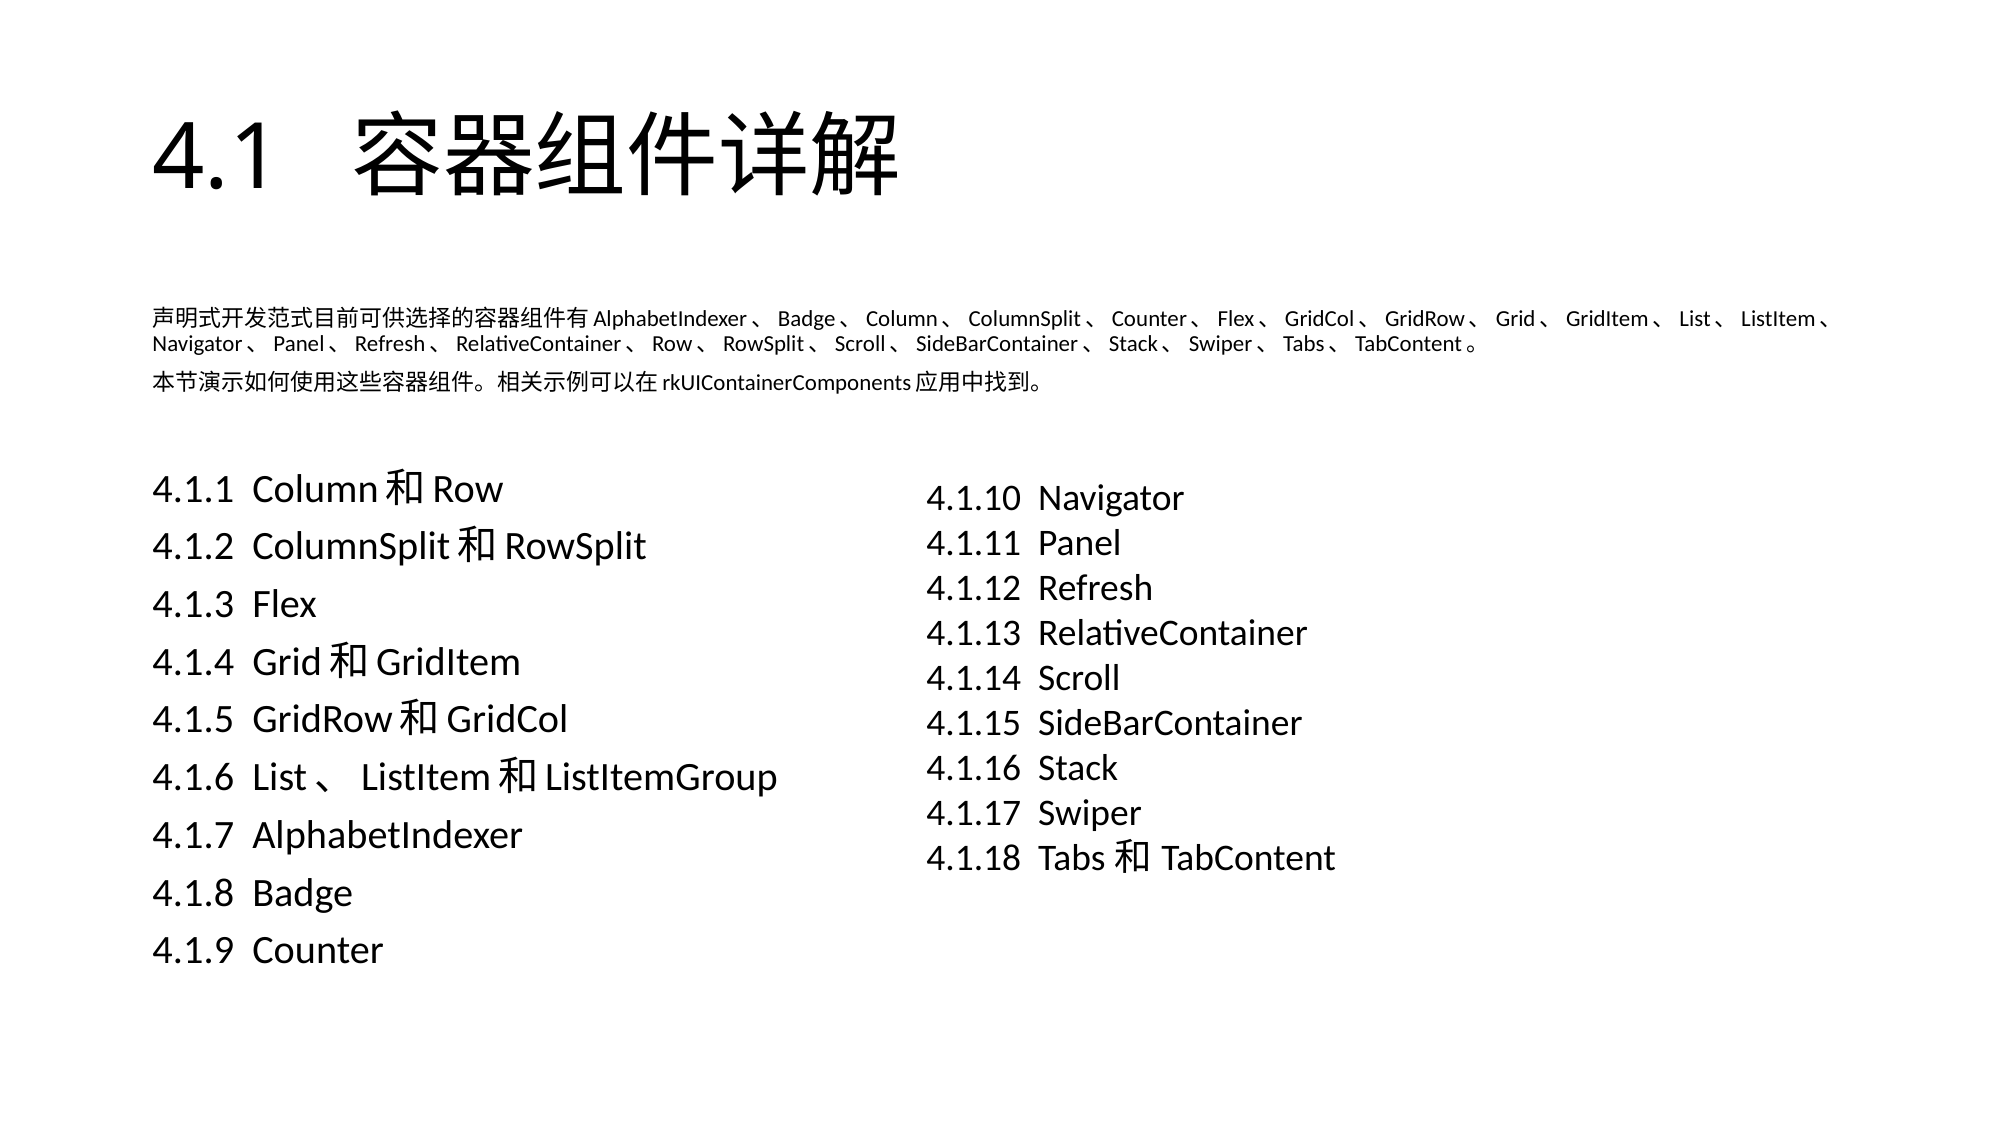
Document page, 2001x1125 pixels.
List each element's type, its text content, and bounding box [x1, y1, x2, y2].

title 4.1 容器组件详解 [137, 49, 1863, 268]
text_box 4.1.10 Navigator 4.1.11 Panel 4.1.12 Refresh 4.1.13 RelativeContainer 4.1.14 Scroll 4.1.15 SideBarContainer 4.1.16 Stack 4.1.17 Swiper 4.1.18 Tabs和TabContent [911, 465, 1568, 931]
list 声明式开发范式目前可供选择的容器组件有AlphabetIndexer、Badge、Column、ColumnSplit、Counter、Flex、GridCol、GridRow、Grid、GridItem、List、ListItem、Navigator、Panel、Refresh、RelativeContainer、Row、RowSplit、Scroll、SideBarContainer、Stack、Swiper、Tabs、TabContent。 本节演示如何使用这些容器组件。相关示例可以在rkUIContainerComponents应用中找到。 4.1.1 Column和Row 4.1.2 ColumnSplit和RowSplit 4.1.3 Flex 4.1.4 Grid和GridItem 4.1.5 GridRow和GridCol 4.1.6 List、ListItem和ListItemGroup 4.1.7 AlphabetIndexer 4.1.8 Badge 4.1.9 Counter [137, 299, 1863, 1014]
